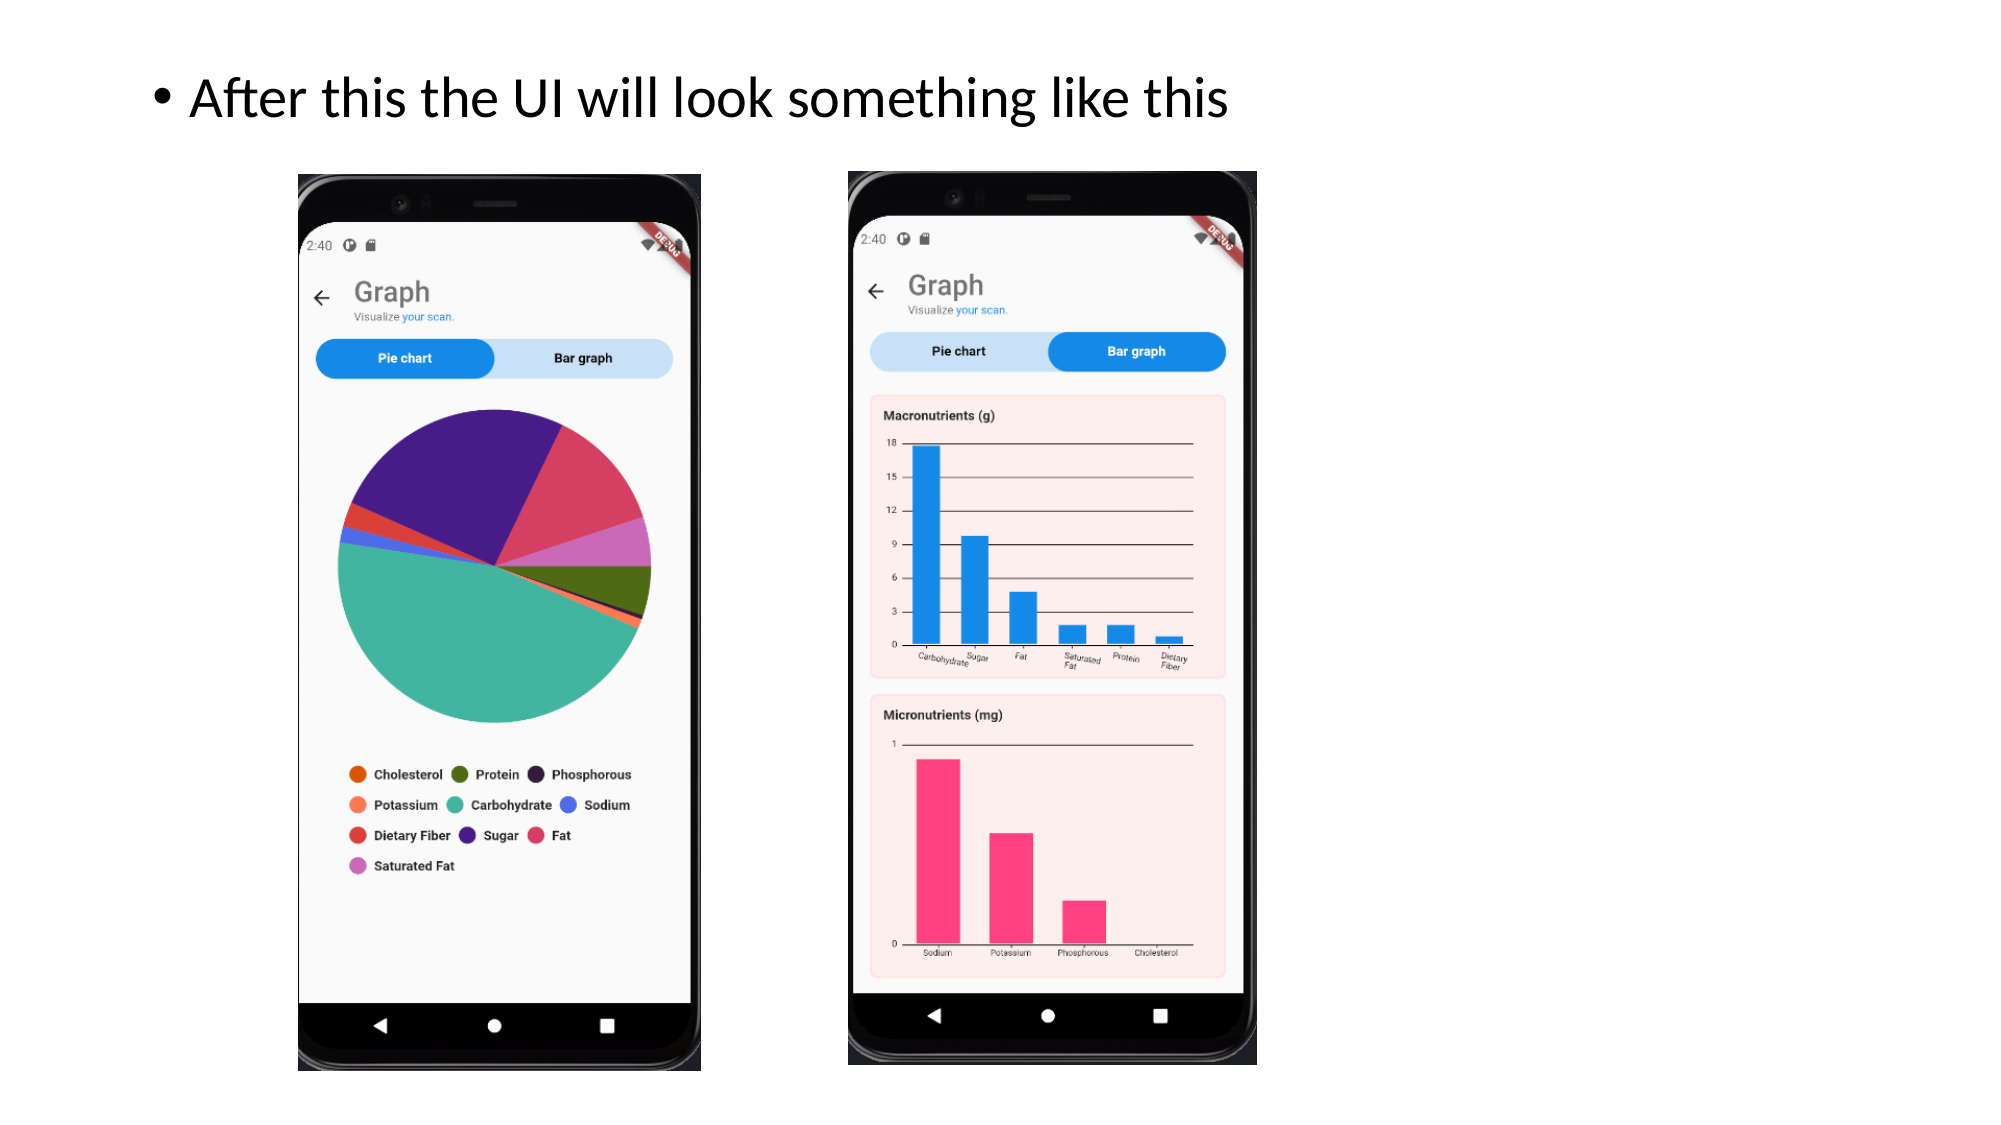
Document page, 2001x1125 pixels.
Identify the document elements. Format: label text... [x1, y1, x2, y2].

picture [298, 174, 701, 1071]
picture [848, 171, 1257, 1065]
list After this the UI will look something like this [137, 59, 1863, 1014]
